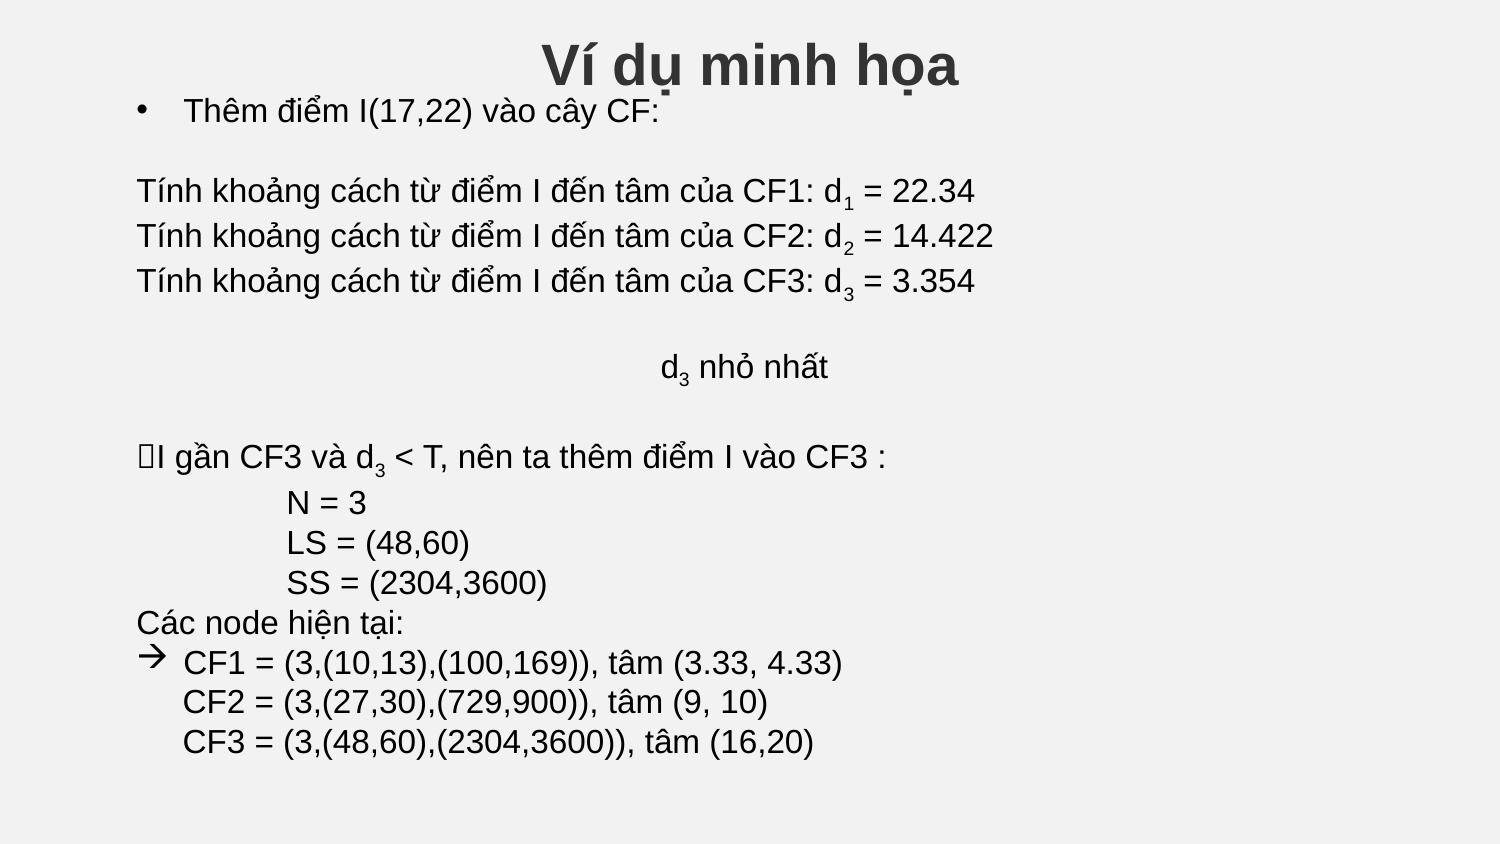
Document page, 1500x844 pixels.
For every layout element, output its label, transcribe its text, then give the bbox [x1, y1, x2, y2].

text_box Thêm điểm I(17,22) vào cây CF: Tính khoảng cách từ điểm I đến tâm của CF1: d1 = 22.34 Tính khoảng cách từ điểm I đến tâm của CF2: d2 = 14.422 Tính khoảng cách từ điểm I đến tâm của CF3: d3 = 3.354 d3 nhỏ nhất I gần CF3 và d3 < T, nên ta thêm điểm I vào CF3 : N = 3 LS = (48,60) SS = (2304,3600) Các node hiện tại: CF1 = (3,(10,13),(100,169)), tâm (3.33, 4.33) CF2 = (3,(27,30),(729,900)), tâm (9, 10) CF3 = (3,(48,60),(2304,3600)), tâm (16,20) [121, 81, 1368, 768]
title Ví dụ minh họa [420, 2, 1080, 81]
